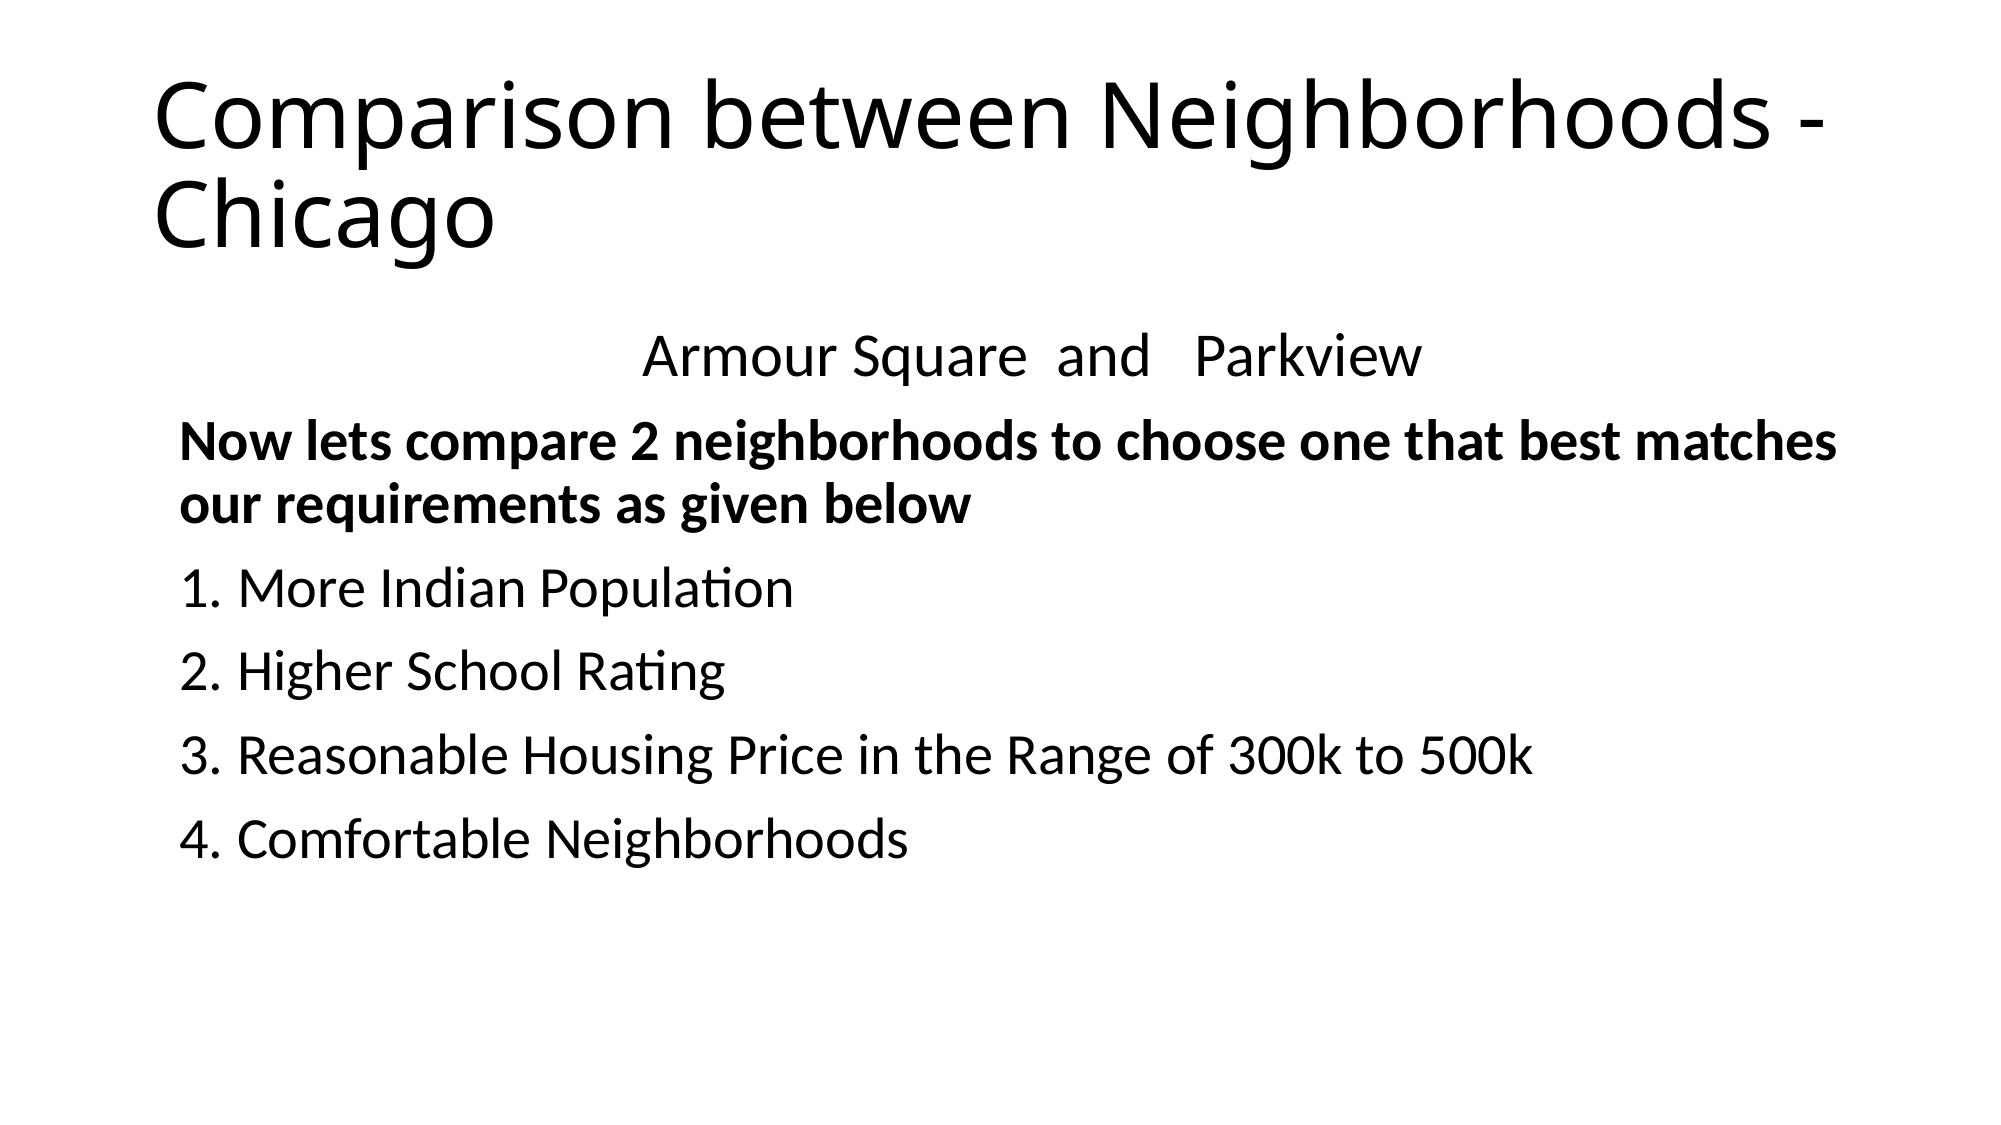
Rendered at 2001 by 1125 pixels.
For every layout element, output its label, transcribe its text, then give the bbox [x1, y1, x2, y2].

title Comparison between Neighborhoods - Chicago [137, 59, 1863, 278]
list Armour Square and Parkview Now lets compare 2 neighborhoods to choose one that best matches our requirements as given below 1. More Indian Population 2. Higher School Rating 3. Reasonable Housing Price in the Range of 300k to 500k 4. Comfortable Neighborhoods [164, 314, 1894, 1045]
